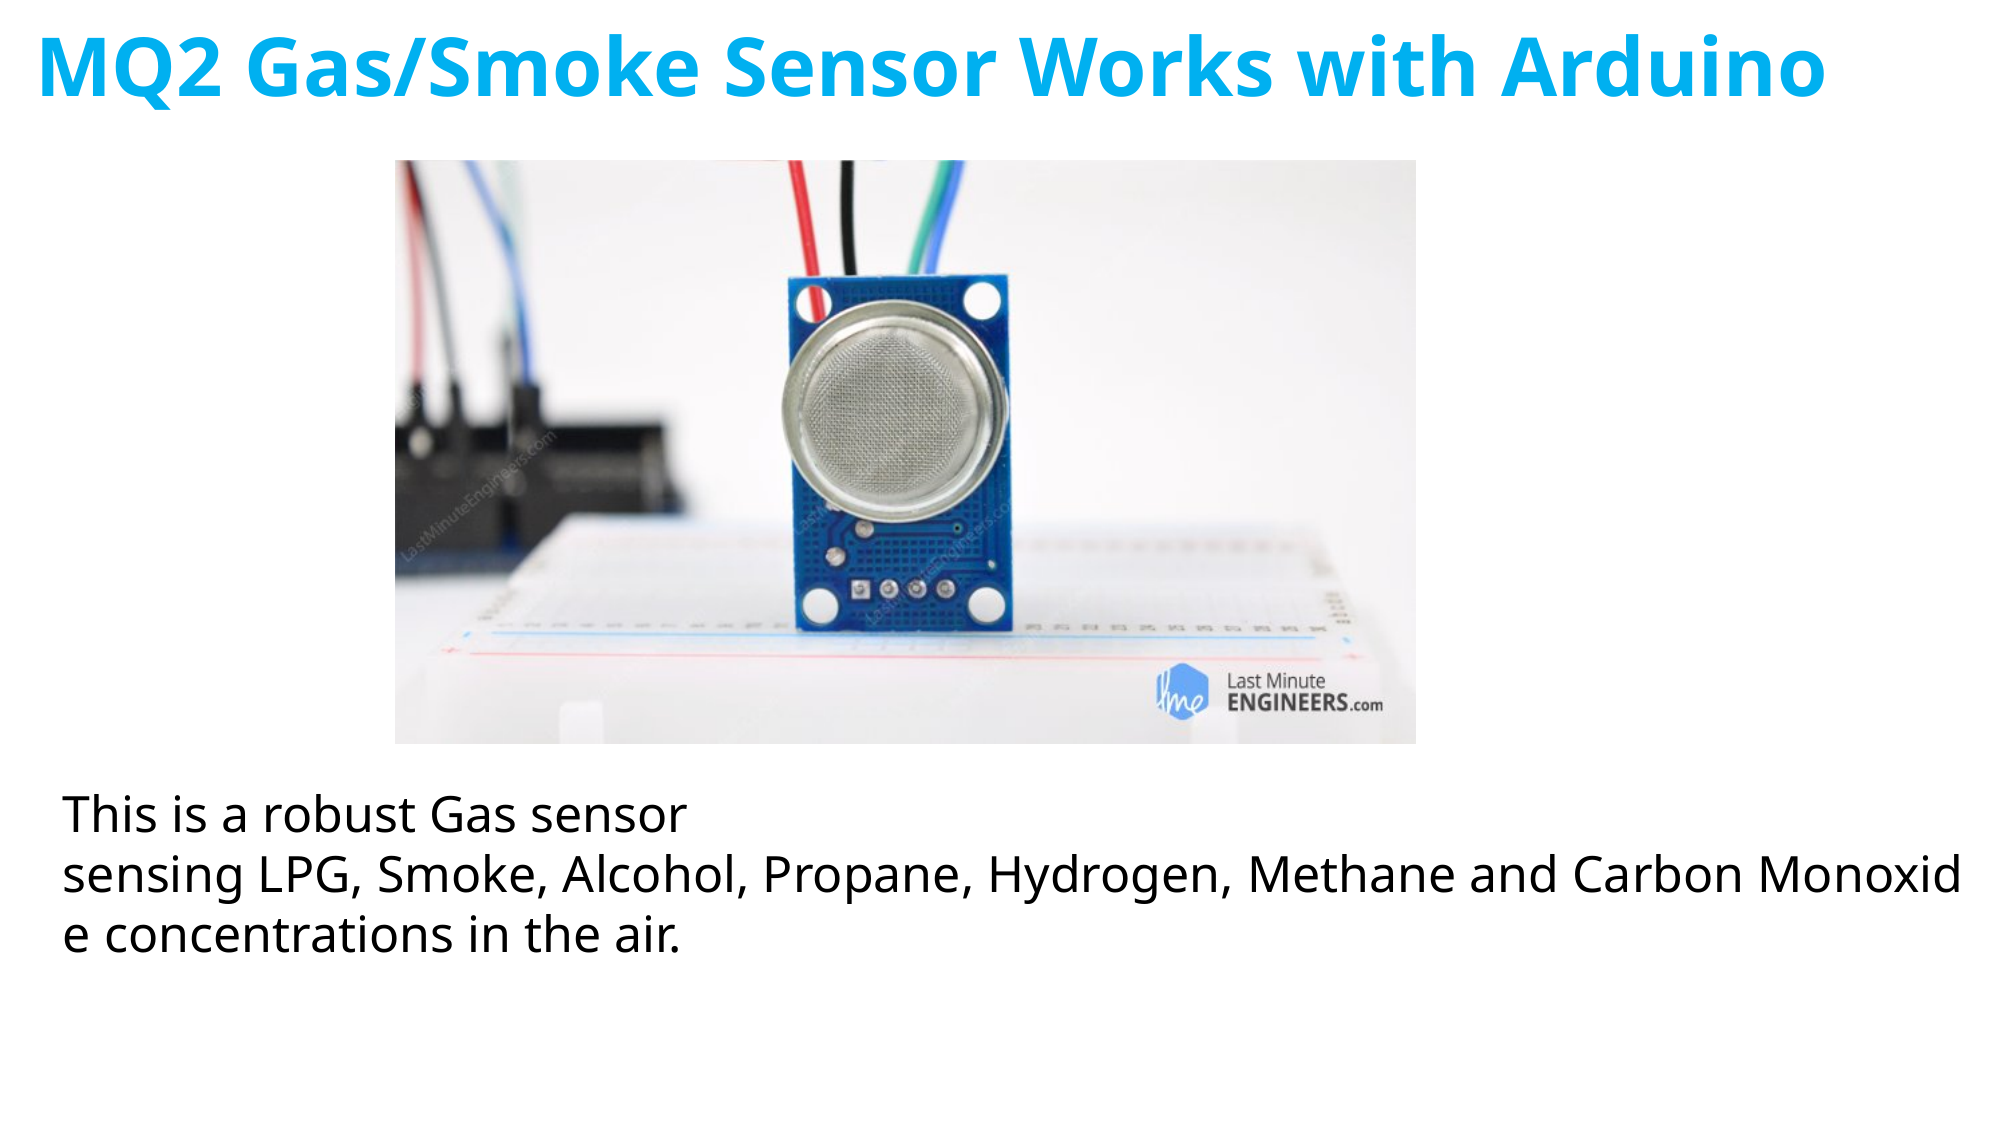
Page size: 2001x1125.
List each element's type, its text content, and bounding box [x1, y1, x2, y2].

title MQ2 Gas/Smoke Sensor Works with Arduino [20, 15, 1863, 224]
text_box This is a robust Gas sensor sensing LPG, Smoke, Alcohol, Propane, Hydrogen, Methane and Carbon Monoxide concentrations in the air. [48, 774, 1987, 970]
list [394, 160, 1416, 744]
